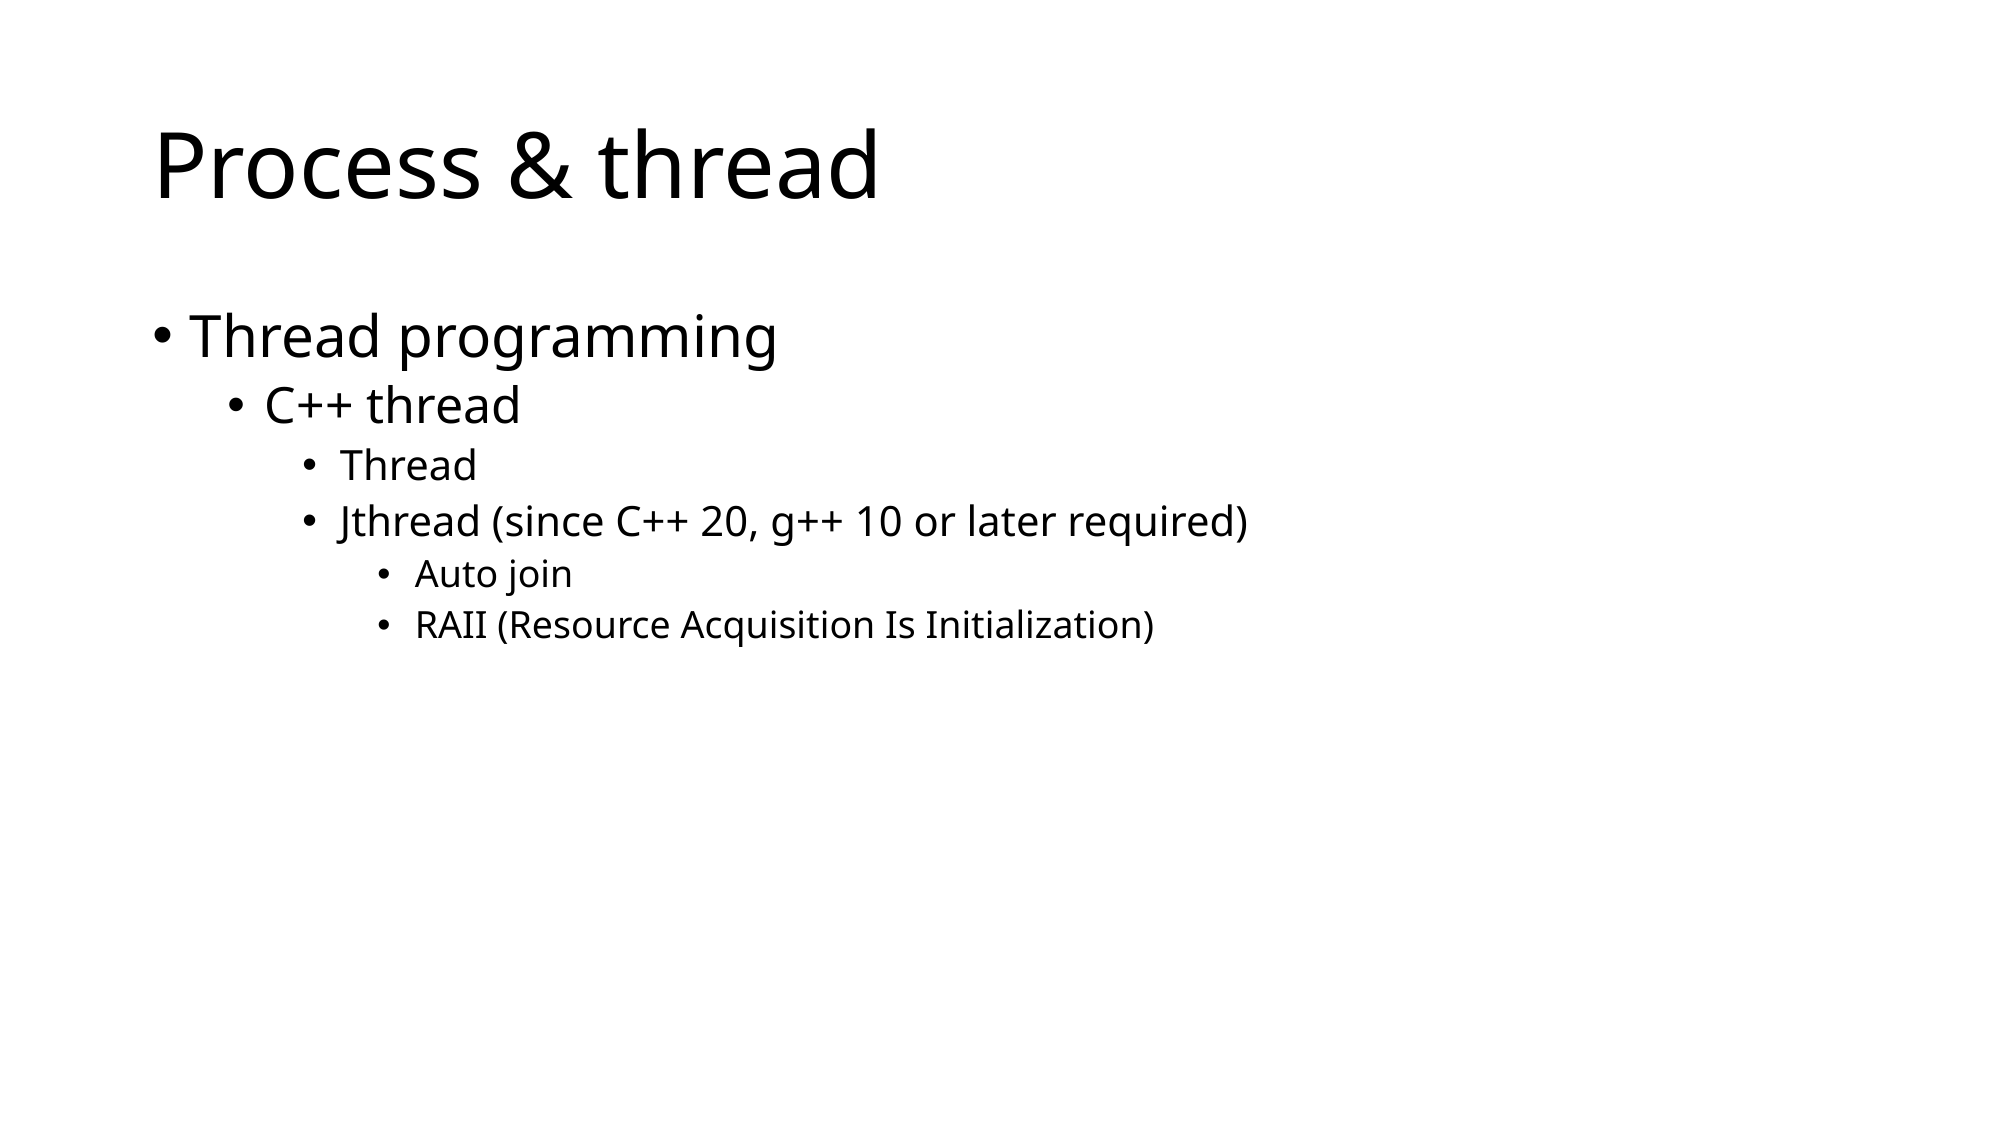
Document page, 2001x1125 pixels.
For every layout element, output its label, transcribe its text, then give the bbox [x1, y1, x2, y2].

title Process & thread [137, 59, 1863, 278]
list Thread programming C++ thread Thread Jthread (since C++ 20, g++ 10 or later required) Auto join RAII (Resource Acquisition Is Initialization) [137, 299, 1863, 1014]
